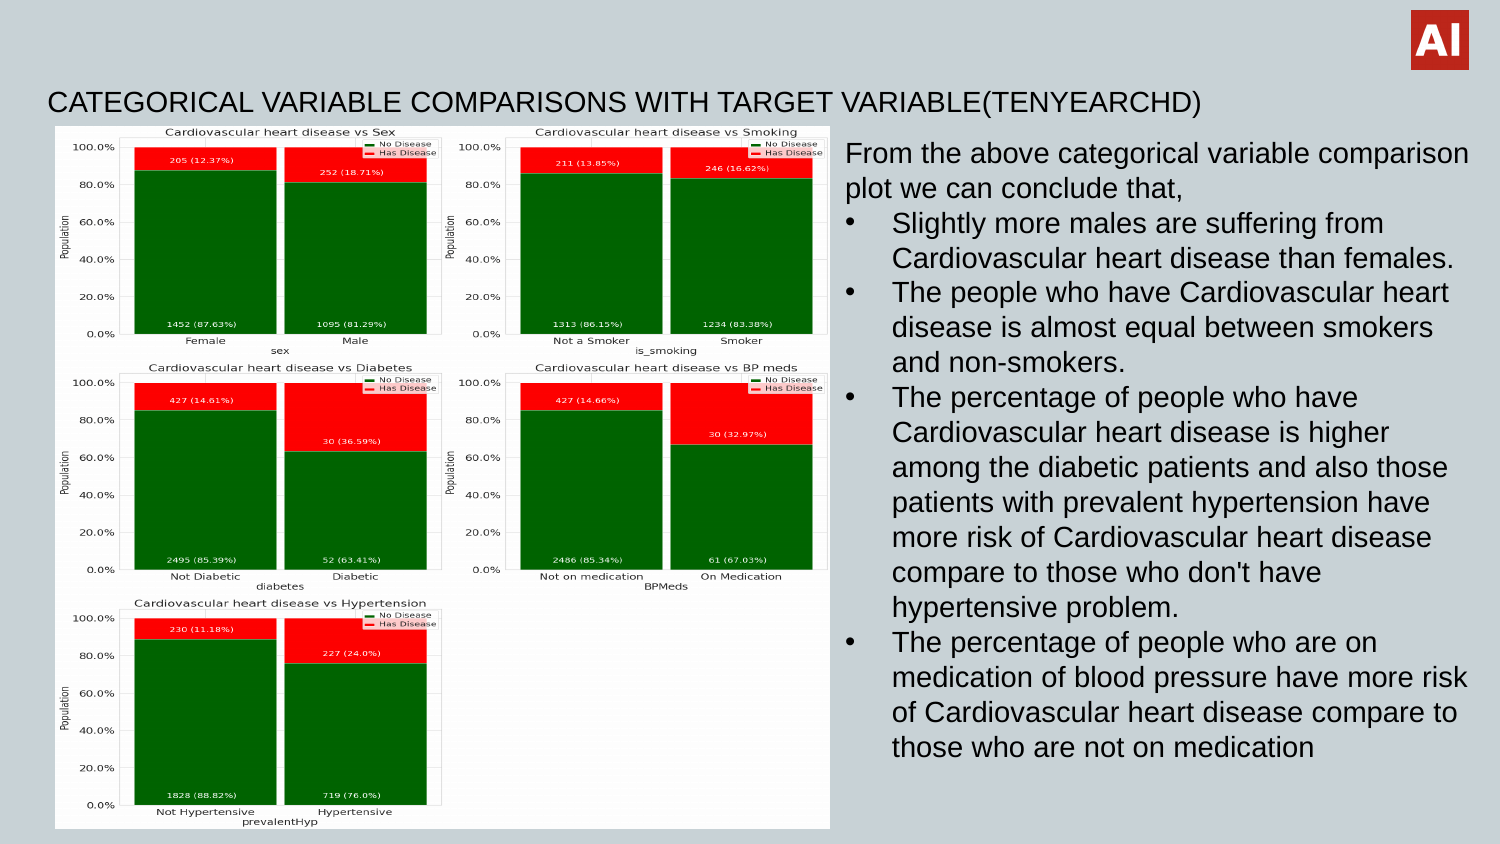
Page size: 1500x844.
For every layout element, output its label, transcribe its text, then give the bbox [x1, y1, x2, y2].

text_box From the above categorical variable comparison plot we can conclude that, Slightly more males are suffering from Cardiovascular heart disease than females. The people who have Cardiovascular heart disease is almost equal between smokers and non-smokers. The percentage of people who have Cardiovascular heart disease is higher among the diabetic patients and also those patients with prevalent hypertension have more risk of Cardiovascular heart disease compare to those who don't have hypertensive problem. The percentage of people who are on medication of blood pressure have more risk of Cardiovascular heart disease compare to those who are not on medication [832, 126, 1500, 771]
text_box CATEGORICAL VARIABLE COMPARISONS WITH TARGET VARIABLE(TENYEARCHD) [32, 76, 1253, 126]
picture [55, 126, 831, 829]
picture [1411, 10, 1469, 70]
